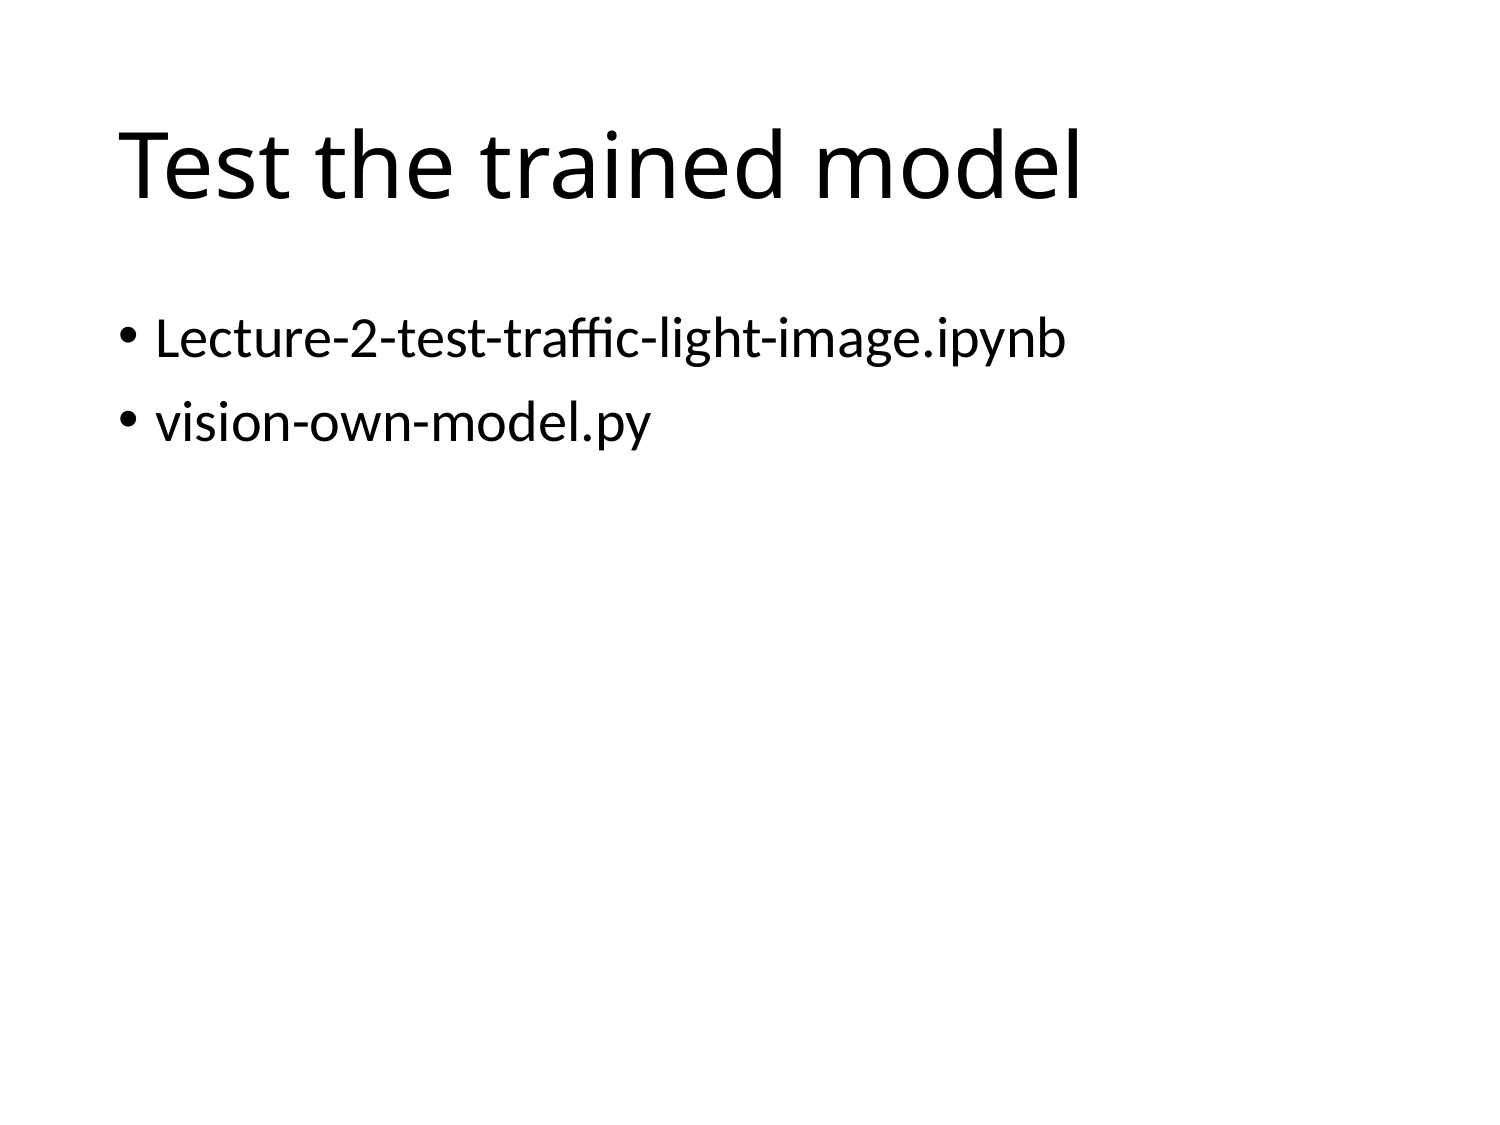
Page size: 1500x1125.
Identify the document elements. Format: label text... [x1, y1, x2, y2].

list Lecture-2-test-traffic-light-image.ipynb vision-own-model.py [103, 299, 1397, 1014]
title Test the trained model [103, 59, 1397, 278]
